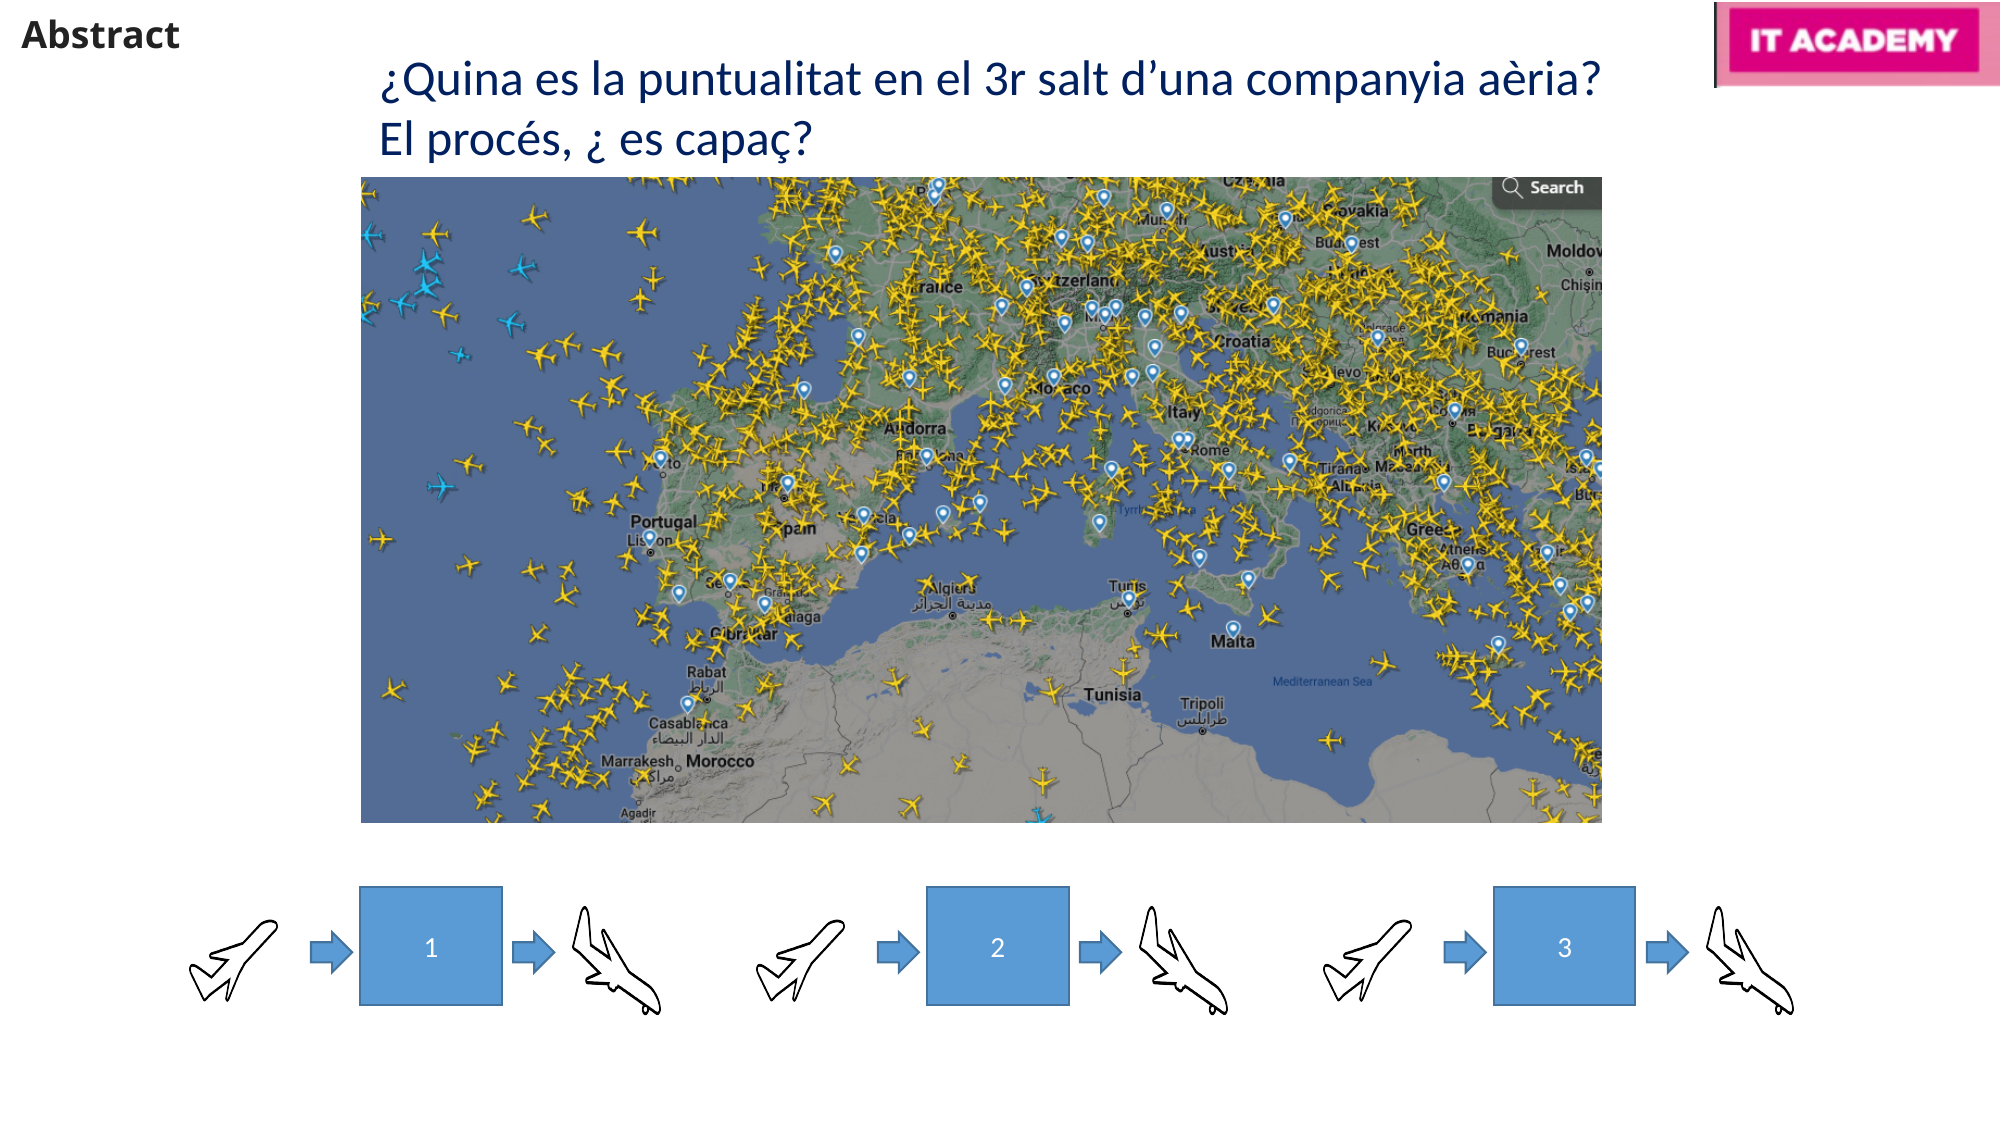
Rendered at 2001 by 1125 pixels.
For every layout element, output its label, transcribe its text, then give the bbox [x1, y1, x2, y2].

picture [1714, 2, 2000, 88]
picture [361, 177, 1602, 823]
text_box ¿Quina es la puntualitat en el 3r salt d’una companyia aèria? El procés, ¿ es capaç? [364, 37, 1619, 173]
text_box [189, 887, 661, 1031]
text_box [756, 887, 1228, 1031]
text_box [1323, 887, 1794, 1031]
text_box Abstract [6, 3, 247, 64]
